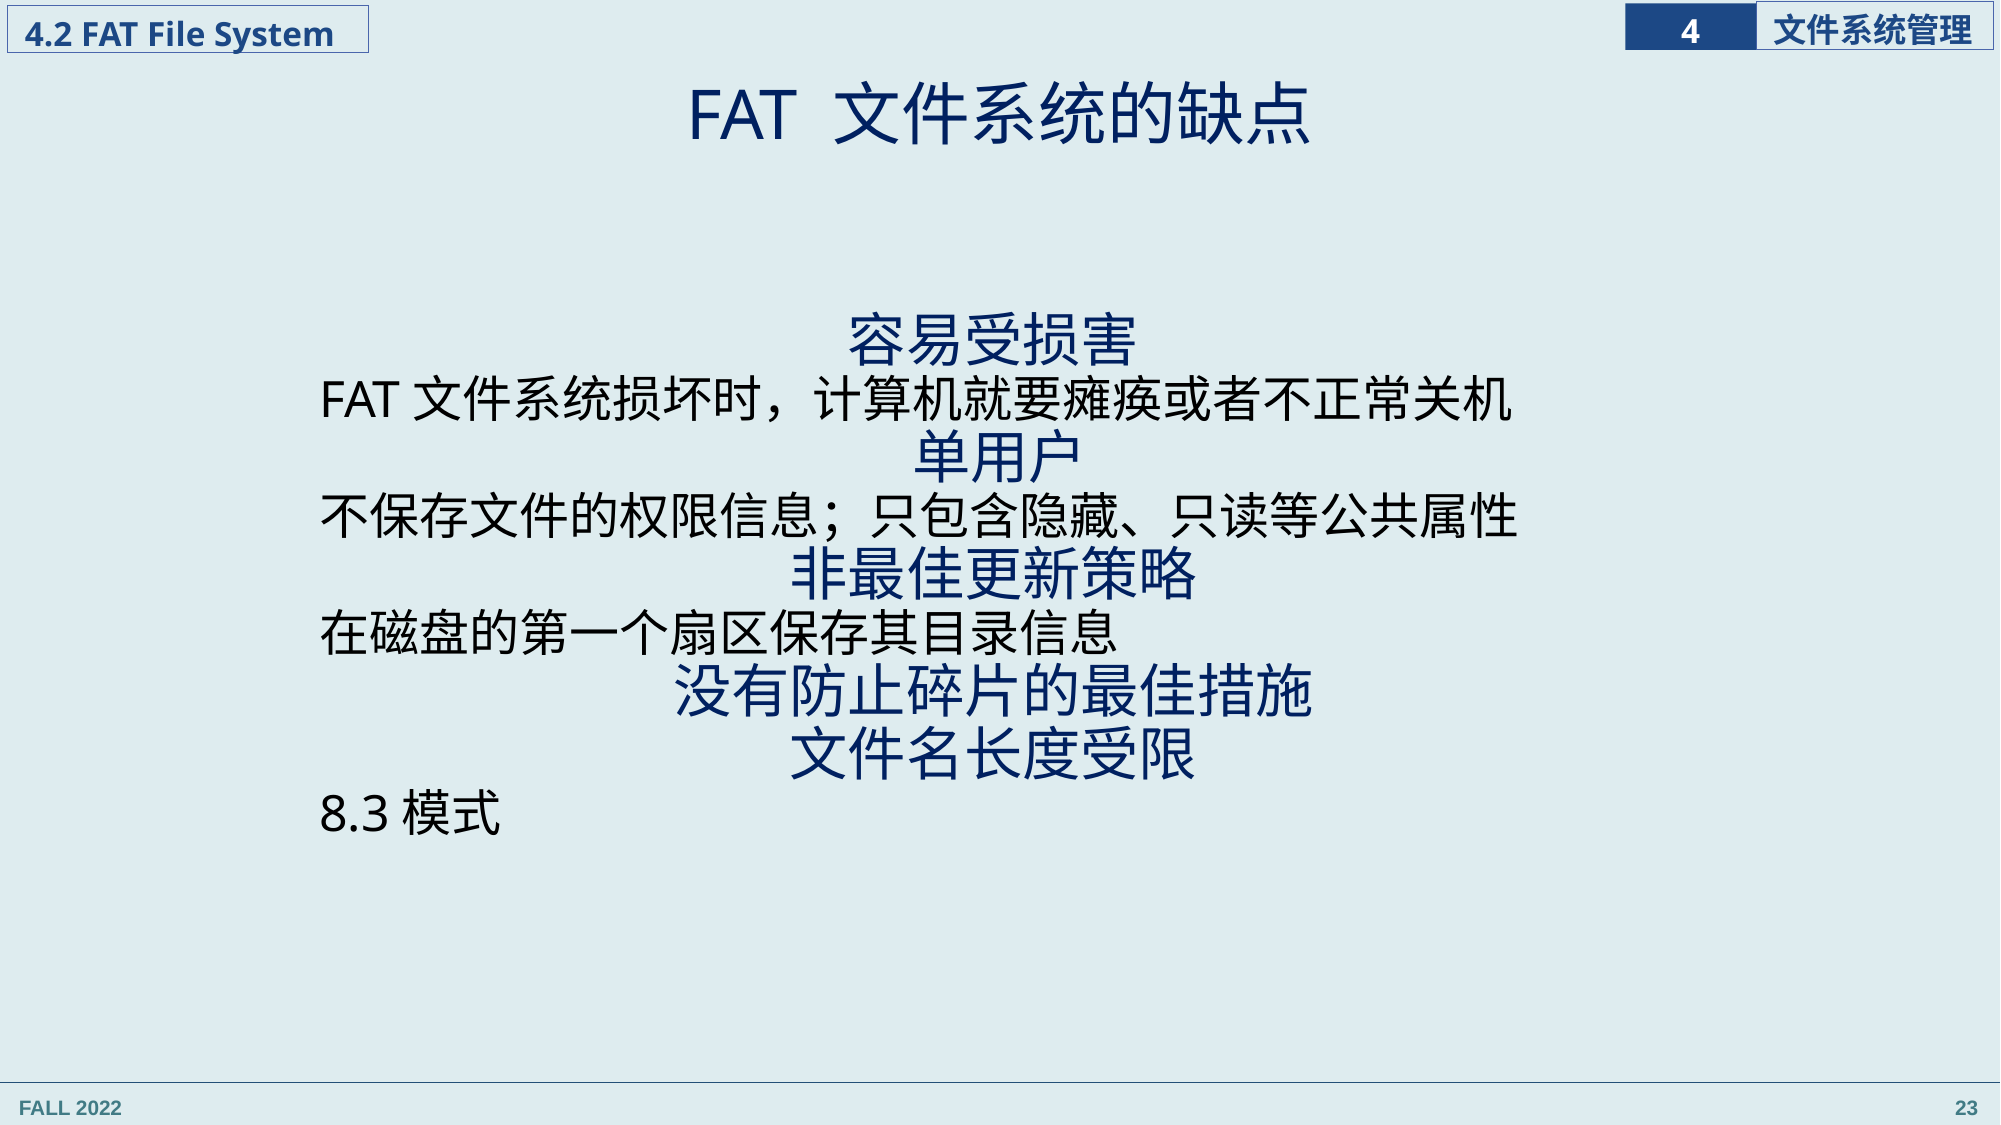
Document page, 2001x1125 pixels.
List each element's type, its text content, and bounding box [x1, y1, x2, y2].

title FAT 文件系统的缺点 [137, 59, 1863, 176]
list 容易受损害 FAT文件系统损坏时，计算机就要瘫痪或者不正常关机 单用户 不保存文件的权限信息；只包含隐藏、只读等公共属性 非最佳更新策略 在磁盘的第一个扇区保存其目录信息 没有防止碎片的最佳措施 文件名长度受限 8.3模式 [307, 305, 1693, 997]
